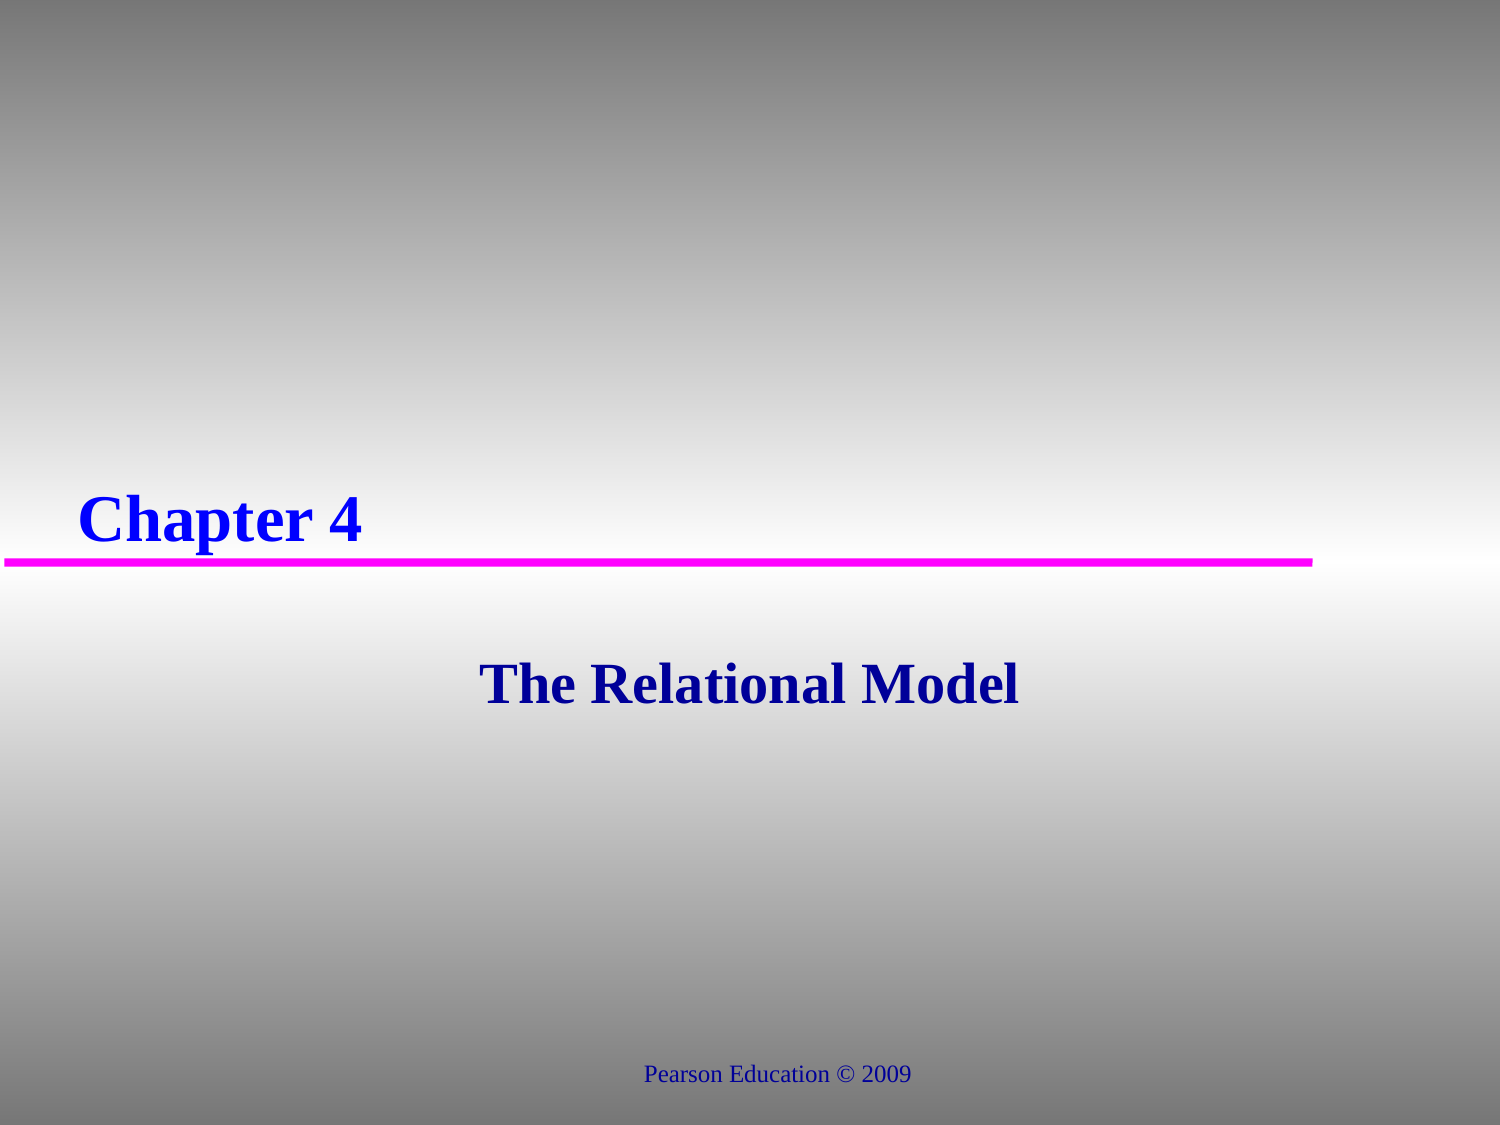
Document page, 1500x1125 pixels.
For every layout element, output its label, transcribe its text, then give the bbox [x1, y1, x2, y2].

text_box Pearson Education © 2009 [512, 1050, 1038, 1095]
subtitle The Relational Model [225, 637, 1275, 925]
title Chapter 4 [62, 375, 1338, 563]
